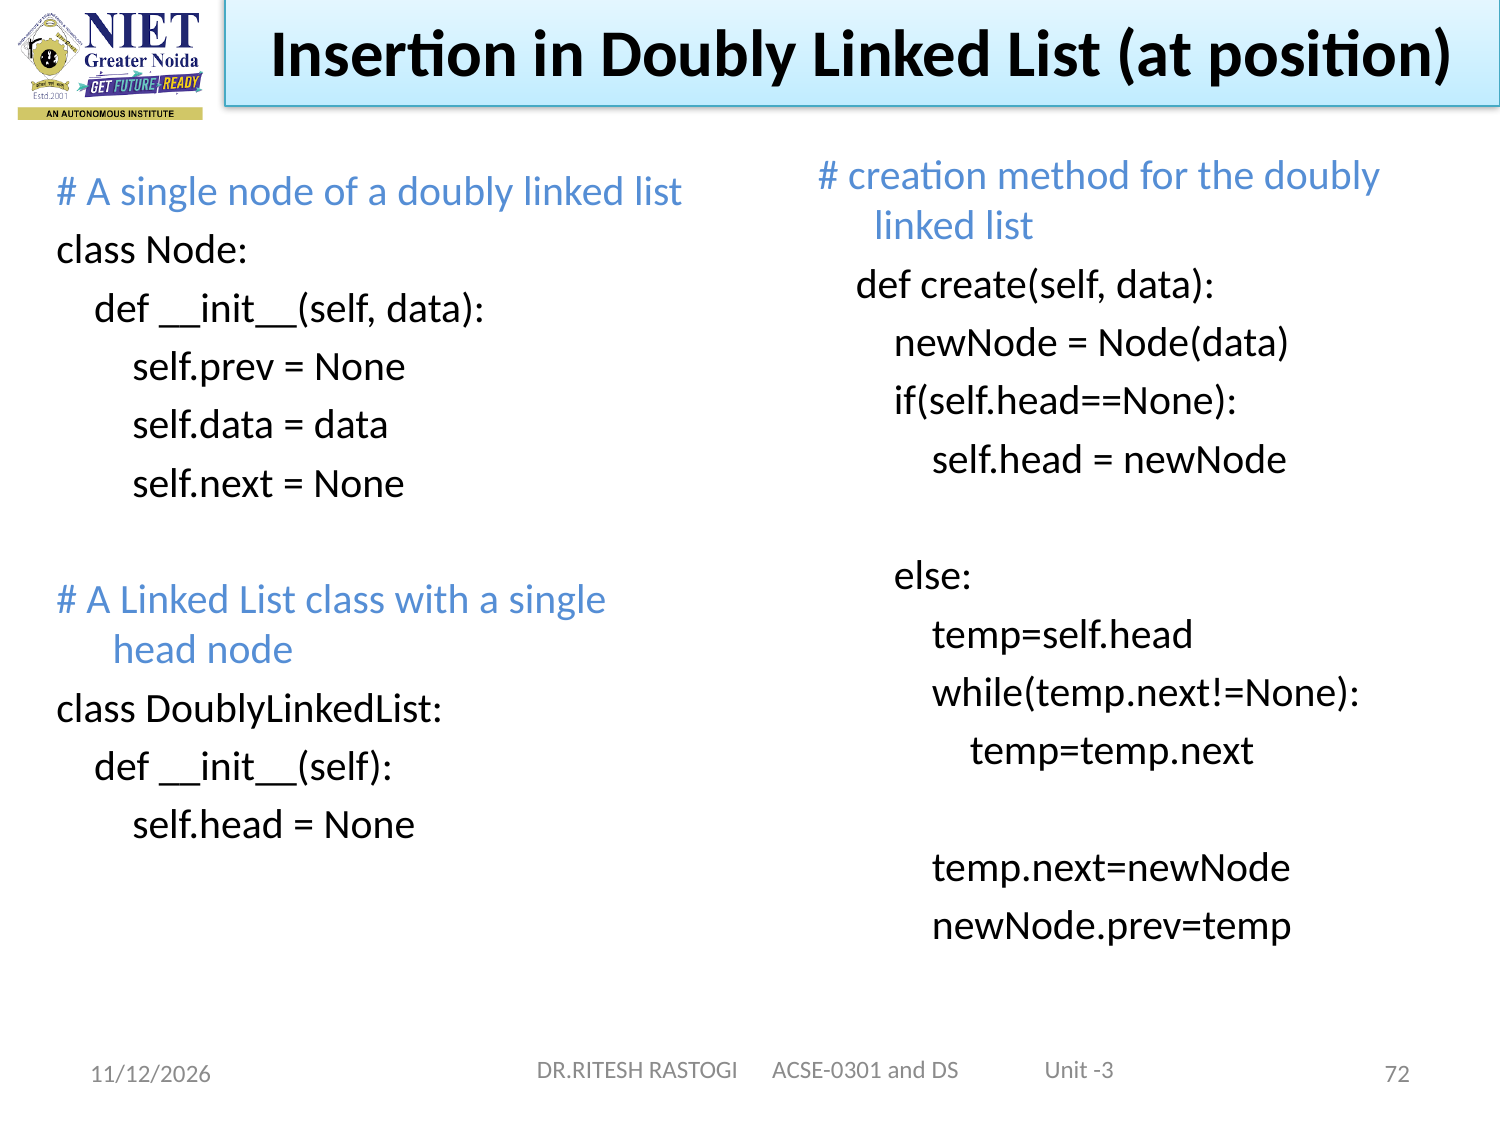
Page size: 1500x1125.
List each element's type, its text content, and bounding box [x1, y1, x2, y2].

slide_number 72 [1074, 1042, 1425, 1103]
list # A single node of a doubly linked list class Node: def __init__(self, data): self.prev = None self.data = data self.next = None # A Linked List class with a single head node class DoublyLinkedList: def __init__(self): self.head = None [41, 155, 715, 1047]
footer DR.RITESH RASTOGI ACSE-0301 and DS Unit -3 [512, 1042, 1074, 1094]
picture [17, 13, 204, 120]
text_box Insertion in Doubly Linked List (at position) [224, 0, 1500, 107]
text_box # creation method for the doubly linked list def create(self, data): newNode = Node(data) if(self.head==None): self.head = newNode else: temp=self.head while(temp.next!=None): temp=temp.next temp.next=newNode newNode.prev=temp [802, 140, 1483, 1032]
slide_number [75, 1047, 425, 1103]
